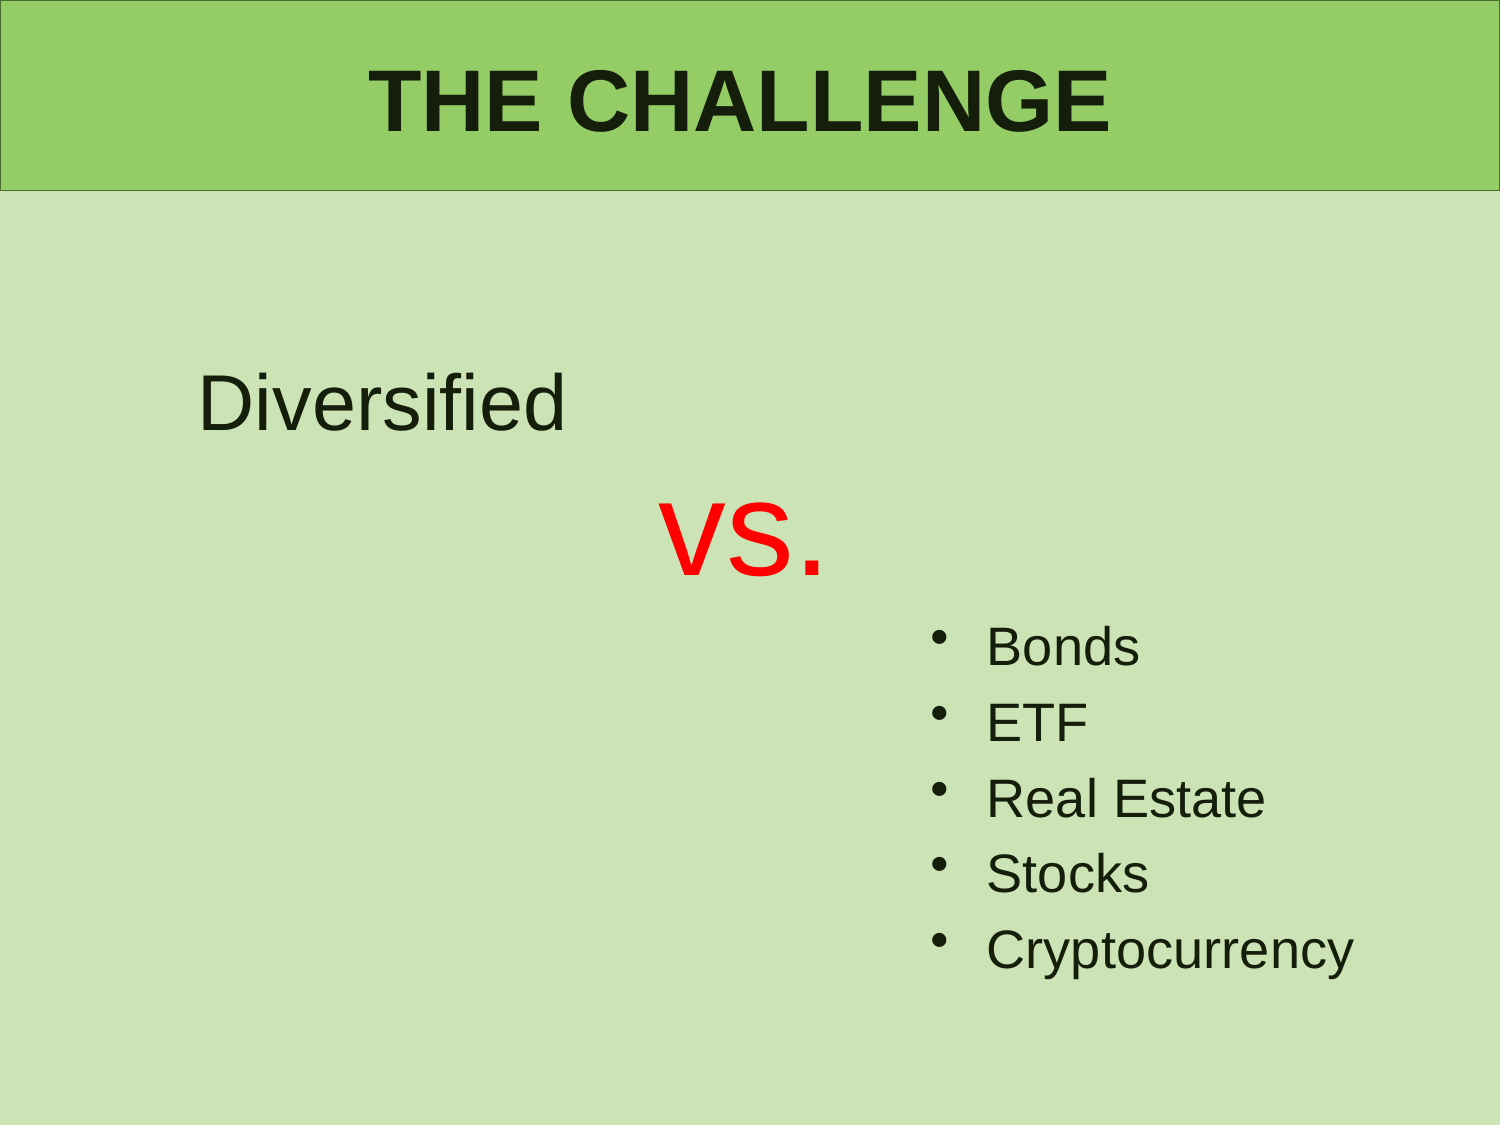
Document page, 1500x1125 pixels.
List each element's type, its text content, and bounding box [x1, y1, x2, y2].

text_box vs. [643, 432, 880, 610]
text_box Diversified [183, 343, 626, 454]
list Bonds ETF Real Estate Stocks Cryptocurrency [915, 603, 1406, 1035]
title THE CHALLENGE [75, 31, 1406, 161]
